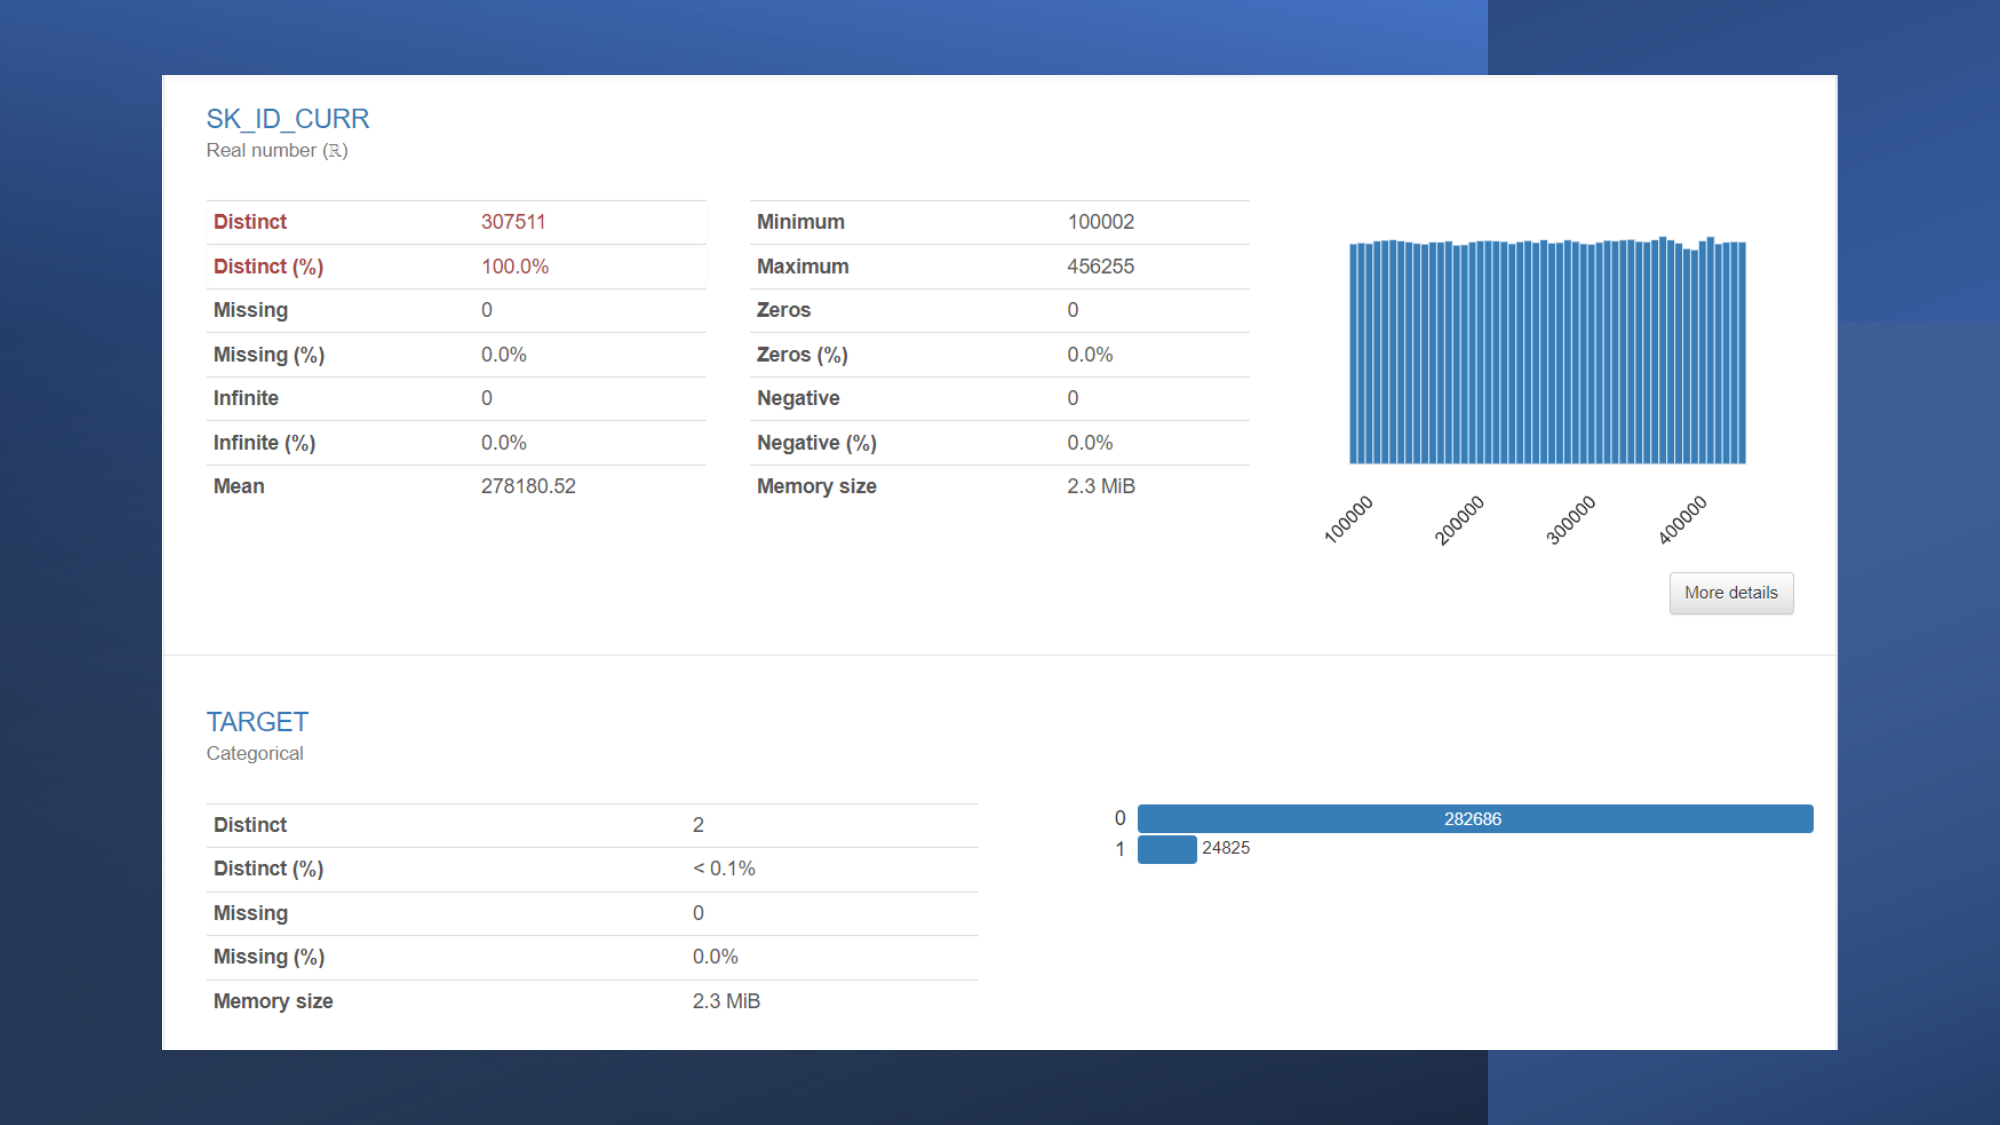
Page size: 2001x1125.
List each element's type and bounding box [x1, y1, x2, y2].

text_box [1489, 0, 2000, 321]
text_box [0, 0, 1489, 321]
list [162, 74, 1838, 1050]
text_box [0, 321, 2000, 1125]
